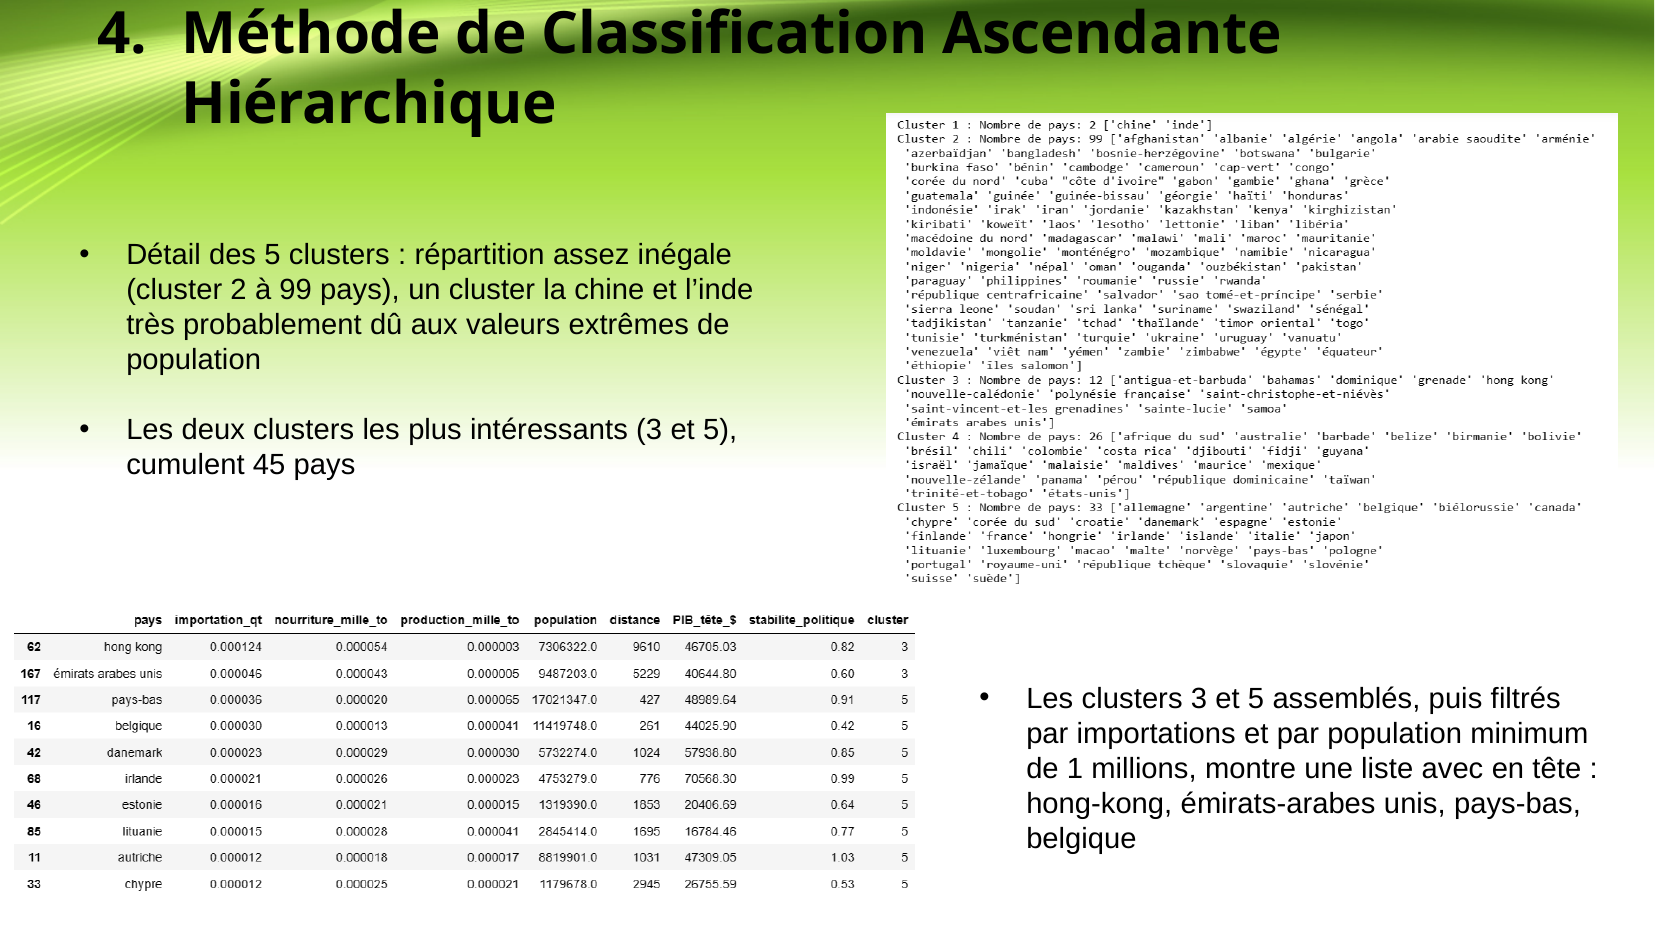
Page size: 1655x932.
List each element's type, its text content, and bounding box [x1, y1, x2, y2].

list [886, 113, 1618, 595]
text_box Les clusters 3 et 5 assemblés, puis filtrés par importations et par population minimum de 1 millions, montre une liste avec en tête : hong-kong, émirats-arabes unis, pays-bas, belgique [964, 671, 1618, 862]
picture [0, 0, 1655, 932]
text_box Détail des 5 clusters : répartition assez inégale (cluster 2 à 99 pays), un cluster la chine et l’inde très probablement dû aux valeurs extrêmes de population Les deux clusters les plus intéressants (3 et 5), cumulent 45 pays [64, 228, 823, 488]
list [14, 603, 922, 913]
title Méthode de Classification Ascendante Hiérarchique [82, 25, 1572, 106]
